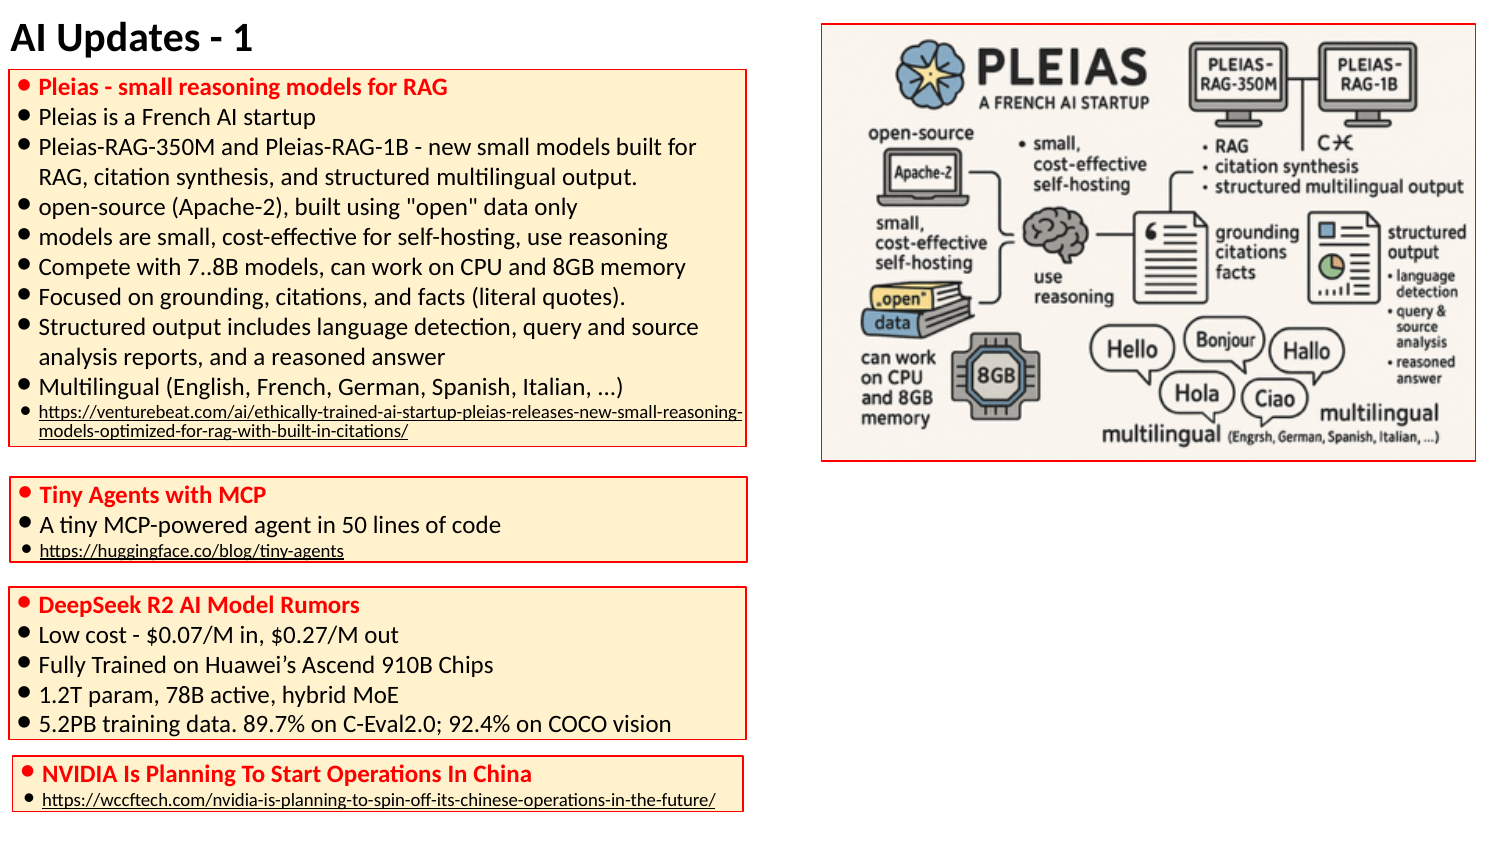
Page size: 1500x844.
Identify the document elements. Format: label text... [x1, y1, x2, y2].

text_box NVIDIA Is Planning To Start Operations In China https://wccftech.com/nvidia-is-planning-to-spin-off-its-chinese-operations-in-the-future/ [12, 755, 743, 812]
text_box Pleias - small reasoning models for RAG Pleias is a French AI startup Pleias-RAG-350M and Pleias-RAG-1B - new small models built for RAG, citation synthesis, and structured multilingual output. open-source (Apache-2), built using "open" data only models are small, cost-effective for self-hosting, use reasoning Compete with 7..8B models, can work on CPU and 8GB memory Focused on grounding, citations, and facts (literal quotes). Structured output includes language detection, query and source analysis reports, and a reasoned answer Multilingual (English, French, German, Spanish, Italian, ...) https://venturebeat.com/ai/ethically-trained-ai-startup-pleias-releases-new-small-reasoning-models-optimized-for-rag-with-built-in-citations/ [8, 69, 747, 447]
text_box DeepSeek R2 AI Model Rumors Low cost - $0.07/M in, $0.27/M out Fully Trained on Huawei’s Ascend 910B Chips 1.2T param, 78B active, hybrid MoE 5.2PB training data. 89.7% on C-Eval2.0; 92.4% on COCO vision [8, 586, 747, 740]
text_box Tiny Agents with MCP A tiny MCP-powered agent in 50 lines of code https://huggingface.co/blog/tiny-agents [9, 476, 748, 563]
text_box AI Updates - 1 [9, 8, 385, 62]
picture [822, 24, 1476, 461]
